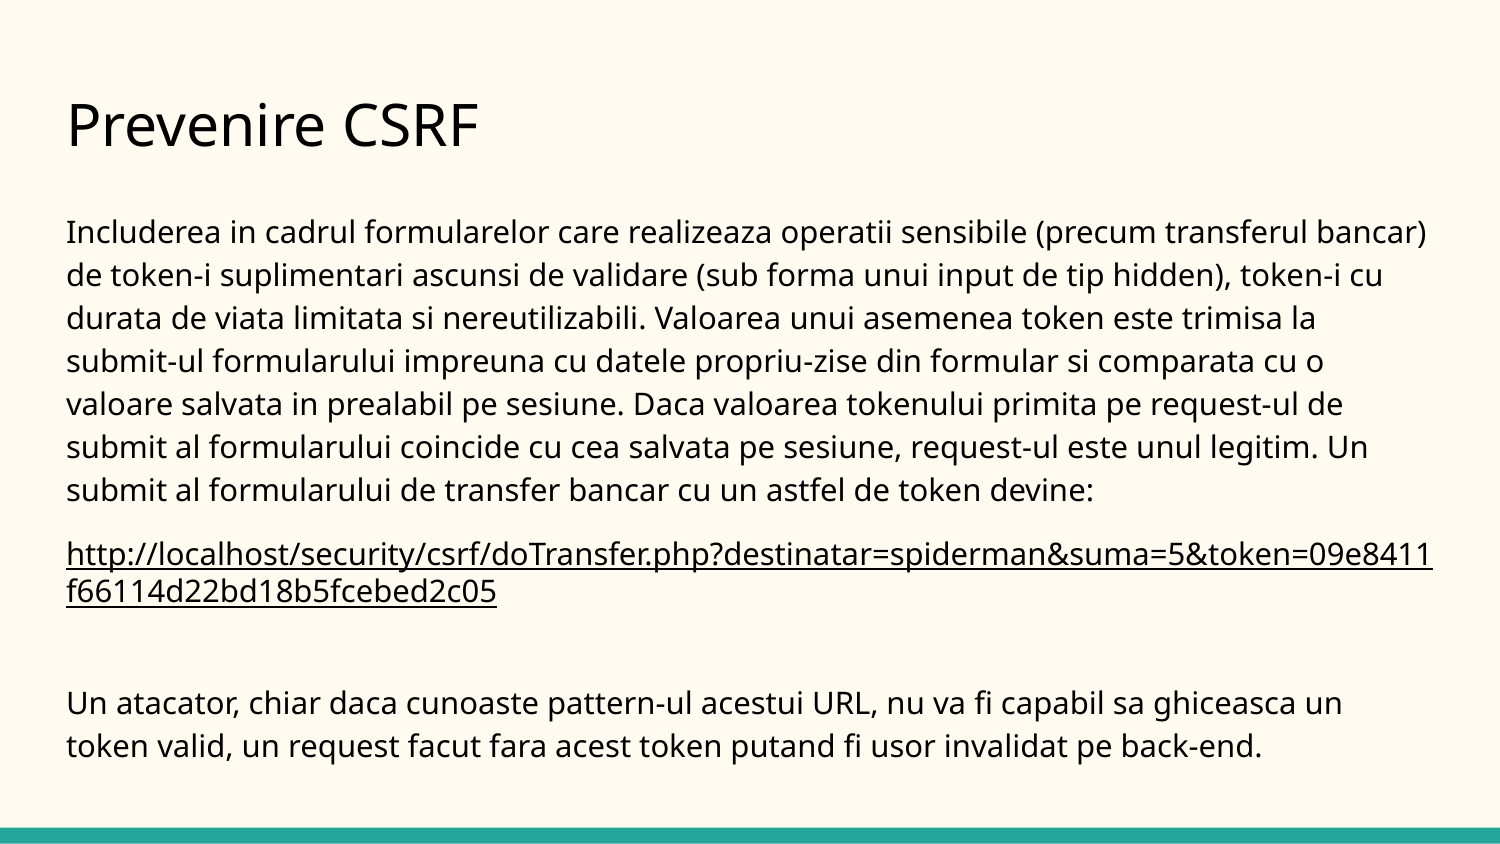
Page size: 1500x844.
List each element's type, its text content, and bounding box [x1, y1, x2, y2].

title Prevenire CSRF [51, 72, 1449, 174]
list Includerea in cadrul formularelor care realizeaza operatii sensibile (precum transferul bancar) de token-i suplimentari ascunsi de validare (sub forma unui input de tip hidden), token-i cu durata de viata limitata si nereutilizabili. Valoarea unui asemenea token este trimisa la submit-ul formularului impreuna cu datele propriu-zise din formular si comparata cu o valoare salvata in prealabil pe sesiune. Daca valoarea tokenului primita pe request-ul de submit al formularului coincide cu cea salvata pe sesiune, request-ul este unul legitim. Un submit al formularului de transfer bancar cu un astfel de token devine: http://localhost/security/csrf/doTransfer.php?destinatar=spiderman&suma=5&token=09e8411f66114d22bd18b5fcebed2c05 Un atacator, chiar daca cunoaste pattern-ul acestui URL, nu va fi capabil sa ghiceasca un token valid, un request facut fara acest token putand fi usor invalidat pe back-end. [51, 192, 1449, 750]
